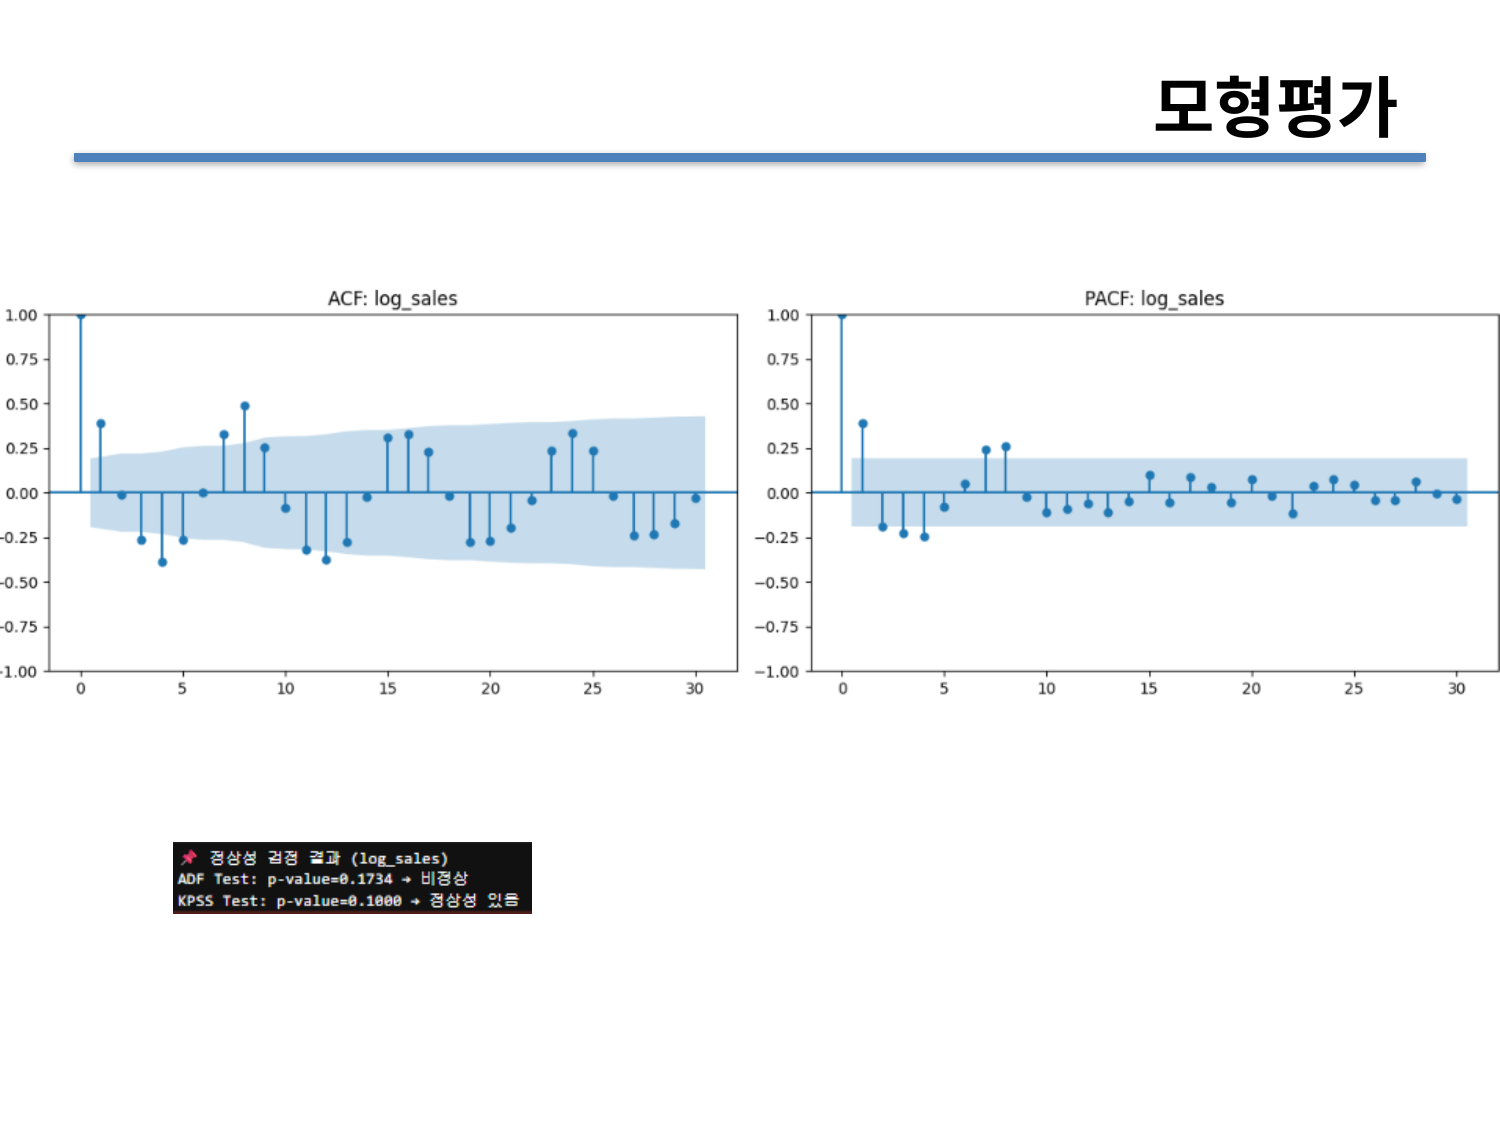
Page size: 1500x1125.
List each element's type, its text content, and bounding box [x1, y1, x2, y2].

text_box [74, 153, 1425, 161]
picture [173, 841, 532, 915]
picture [0, 285, 1500, 701]
text_box 모형평가 [1138, 58, 1415, 151]
